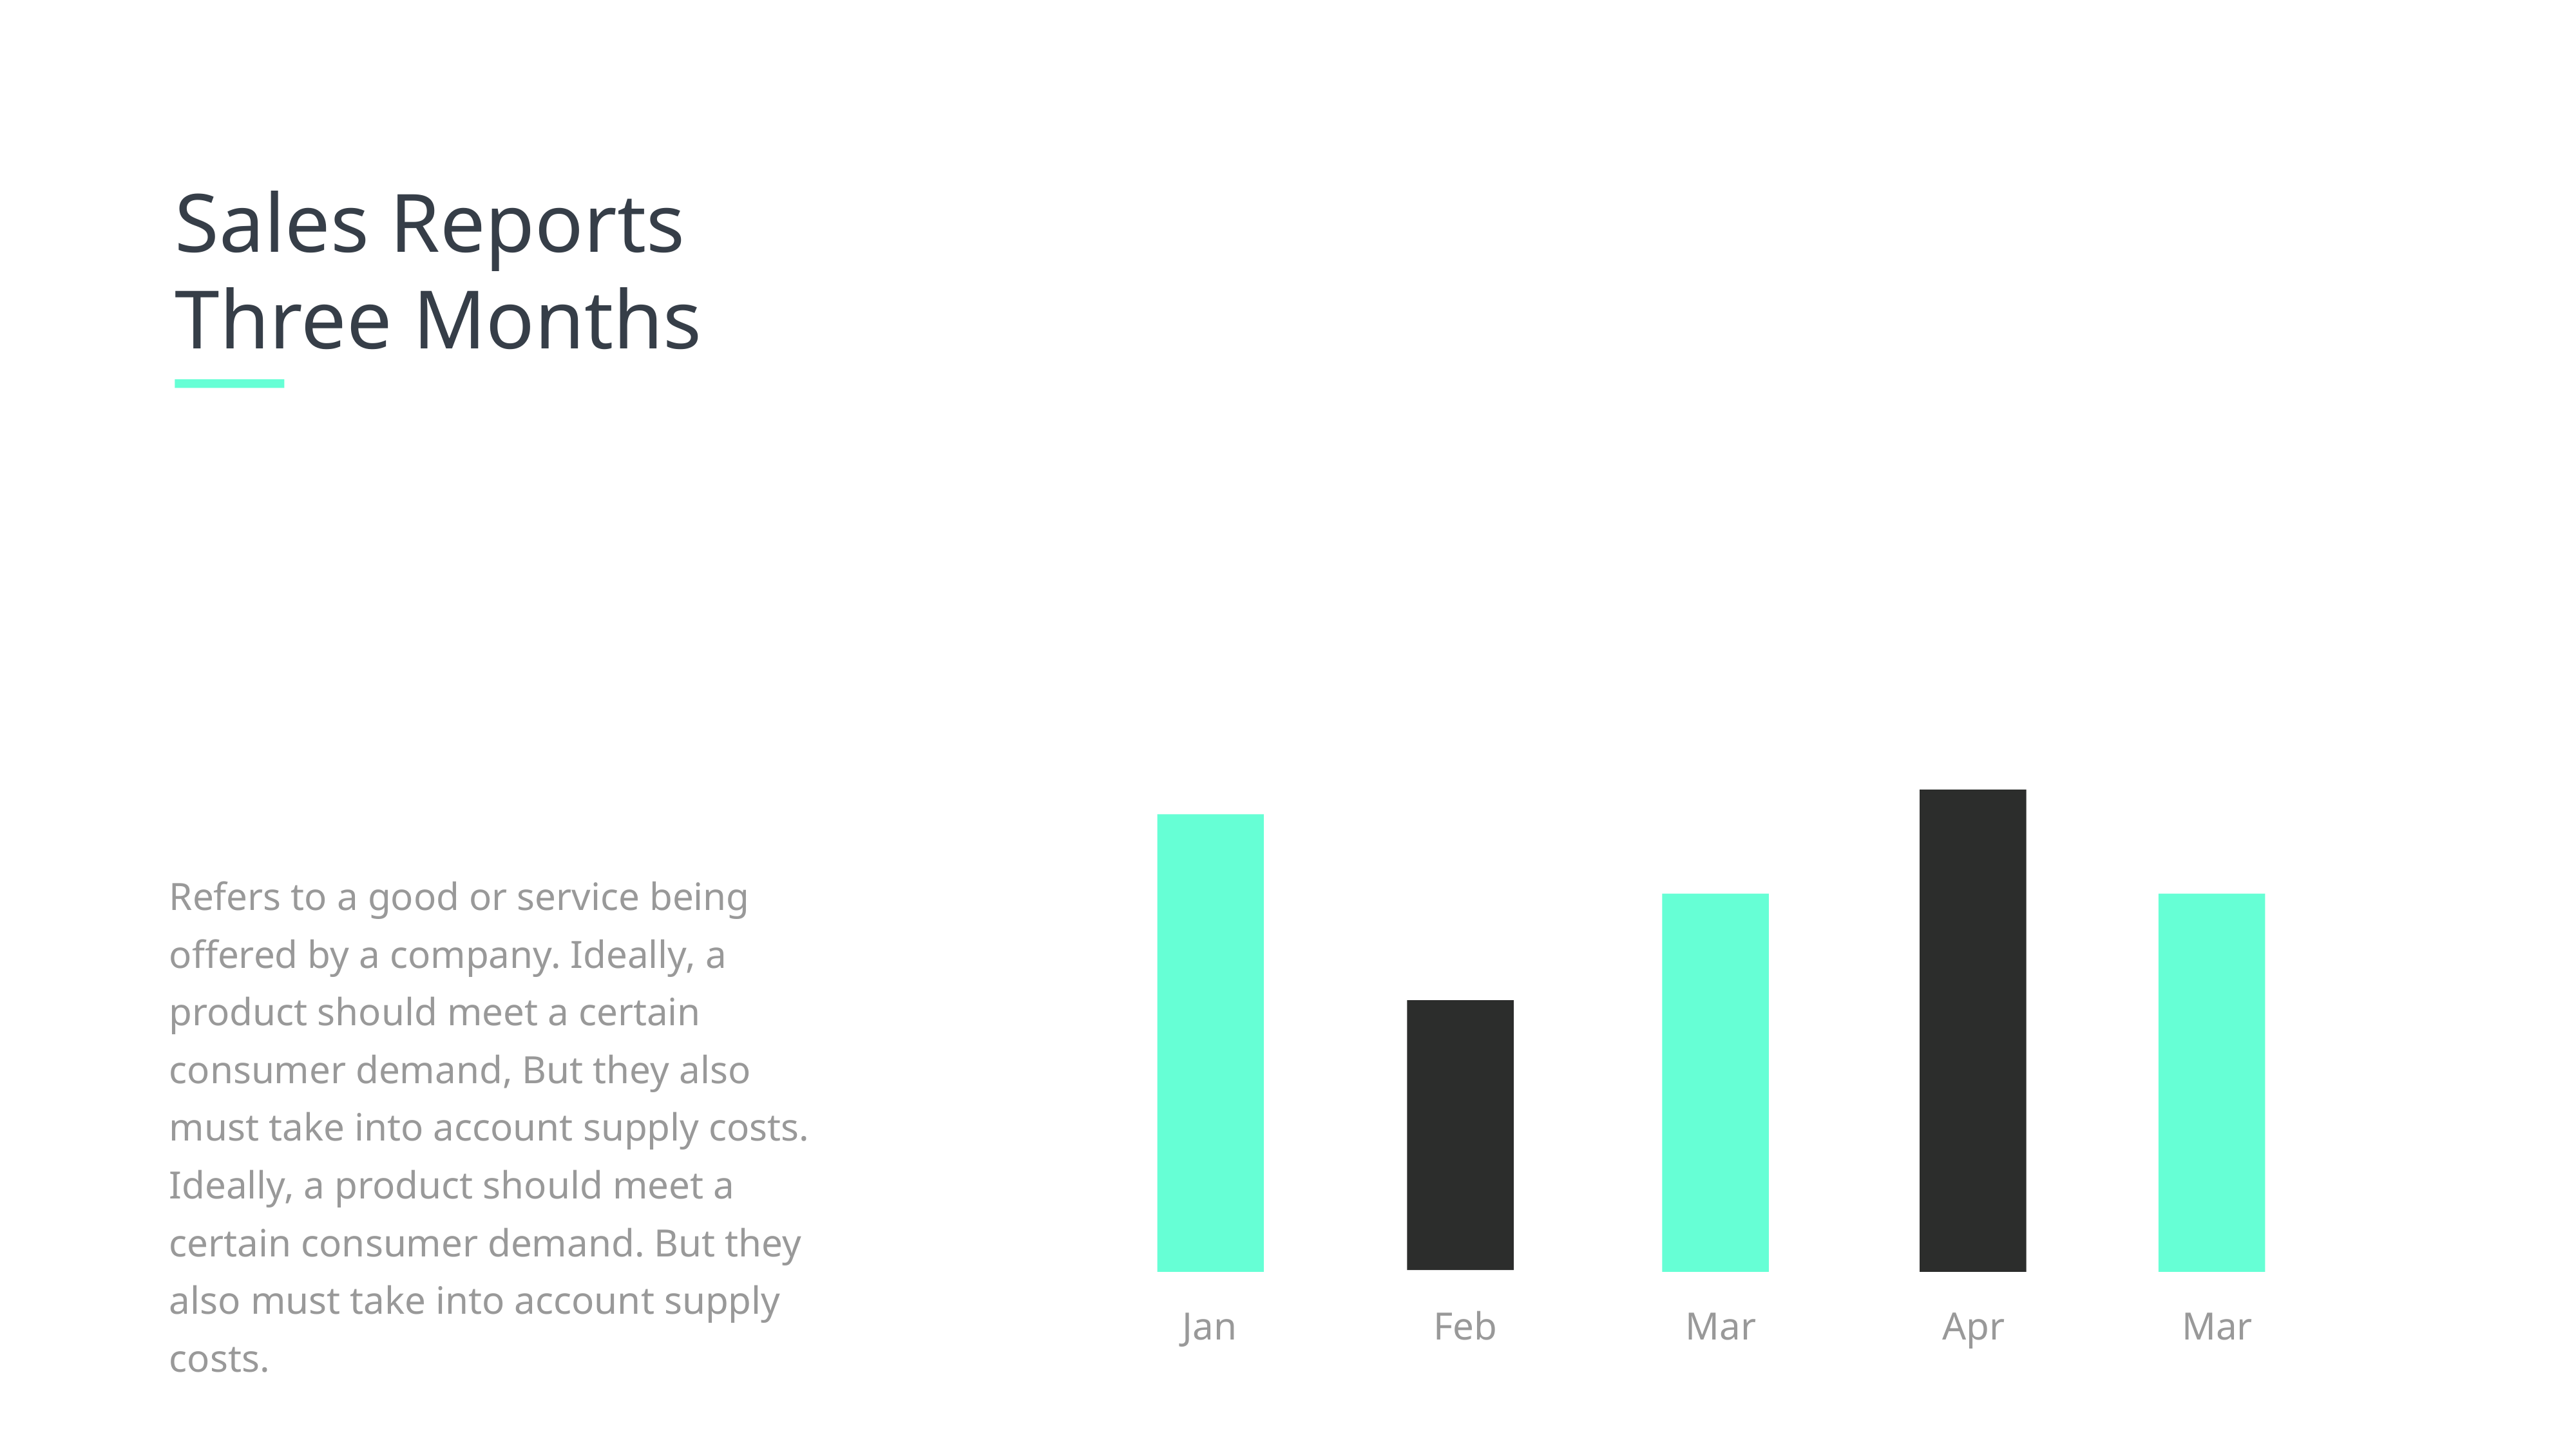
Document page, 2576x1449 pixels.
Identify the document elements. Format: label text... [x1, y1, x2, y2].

text_box [2158, 893, 2266, 1272]
text_box [1407, 1000, 1514, 1271]
text_box [1157, 814, 1264, 1272]
text_box Jan [1123, 1289, 1286, 1348]
text_box [1662, 893, 1769, 1272]
text_box Mar [1634, 1289, 1798, 1348]
text_box Feb [1379, 1289, 1542, 1348]
text_box Apr [1887, 1289, 2051, 1348]
text_box Refers to a good or service being offered by a company. Ideally, a product should meet a certain consumer demand, But they also must take into account supply costs. Ideally, a product should meet a certain consumer demand. But they also must take into account supply costs. [146, 848, 870, 1391]
text_box Mar [2131, 1289, 2295, 1348]
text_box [166, 166, 831, 388]
text_box [1920, 790, 2027, 1272]
